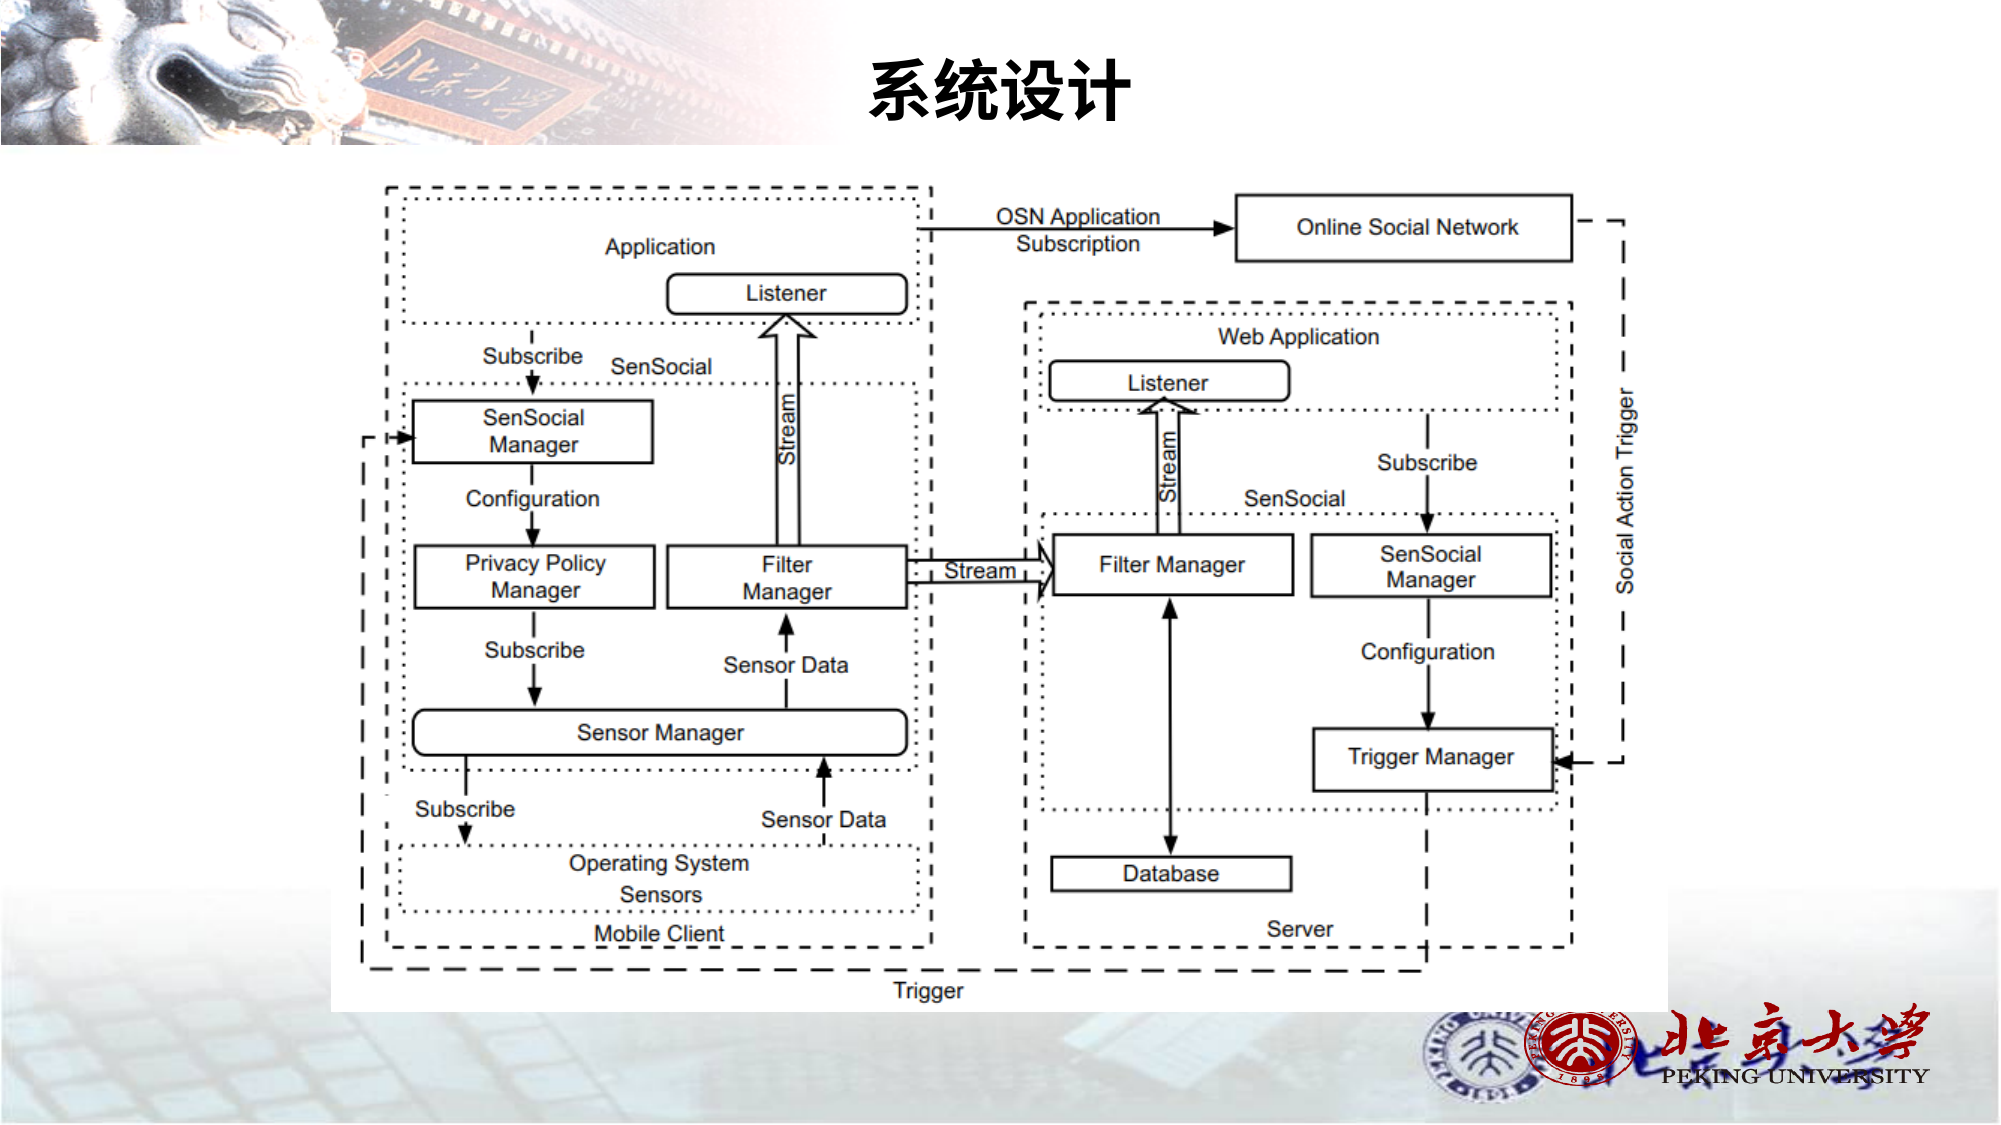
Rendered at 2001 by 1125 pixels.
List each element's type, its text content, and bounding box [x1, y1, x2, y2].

picture [0, 0, 2001, 1125]
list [331, 172, 1669, 1012]
title 系统设计 [99, 0, 1900, 183]
